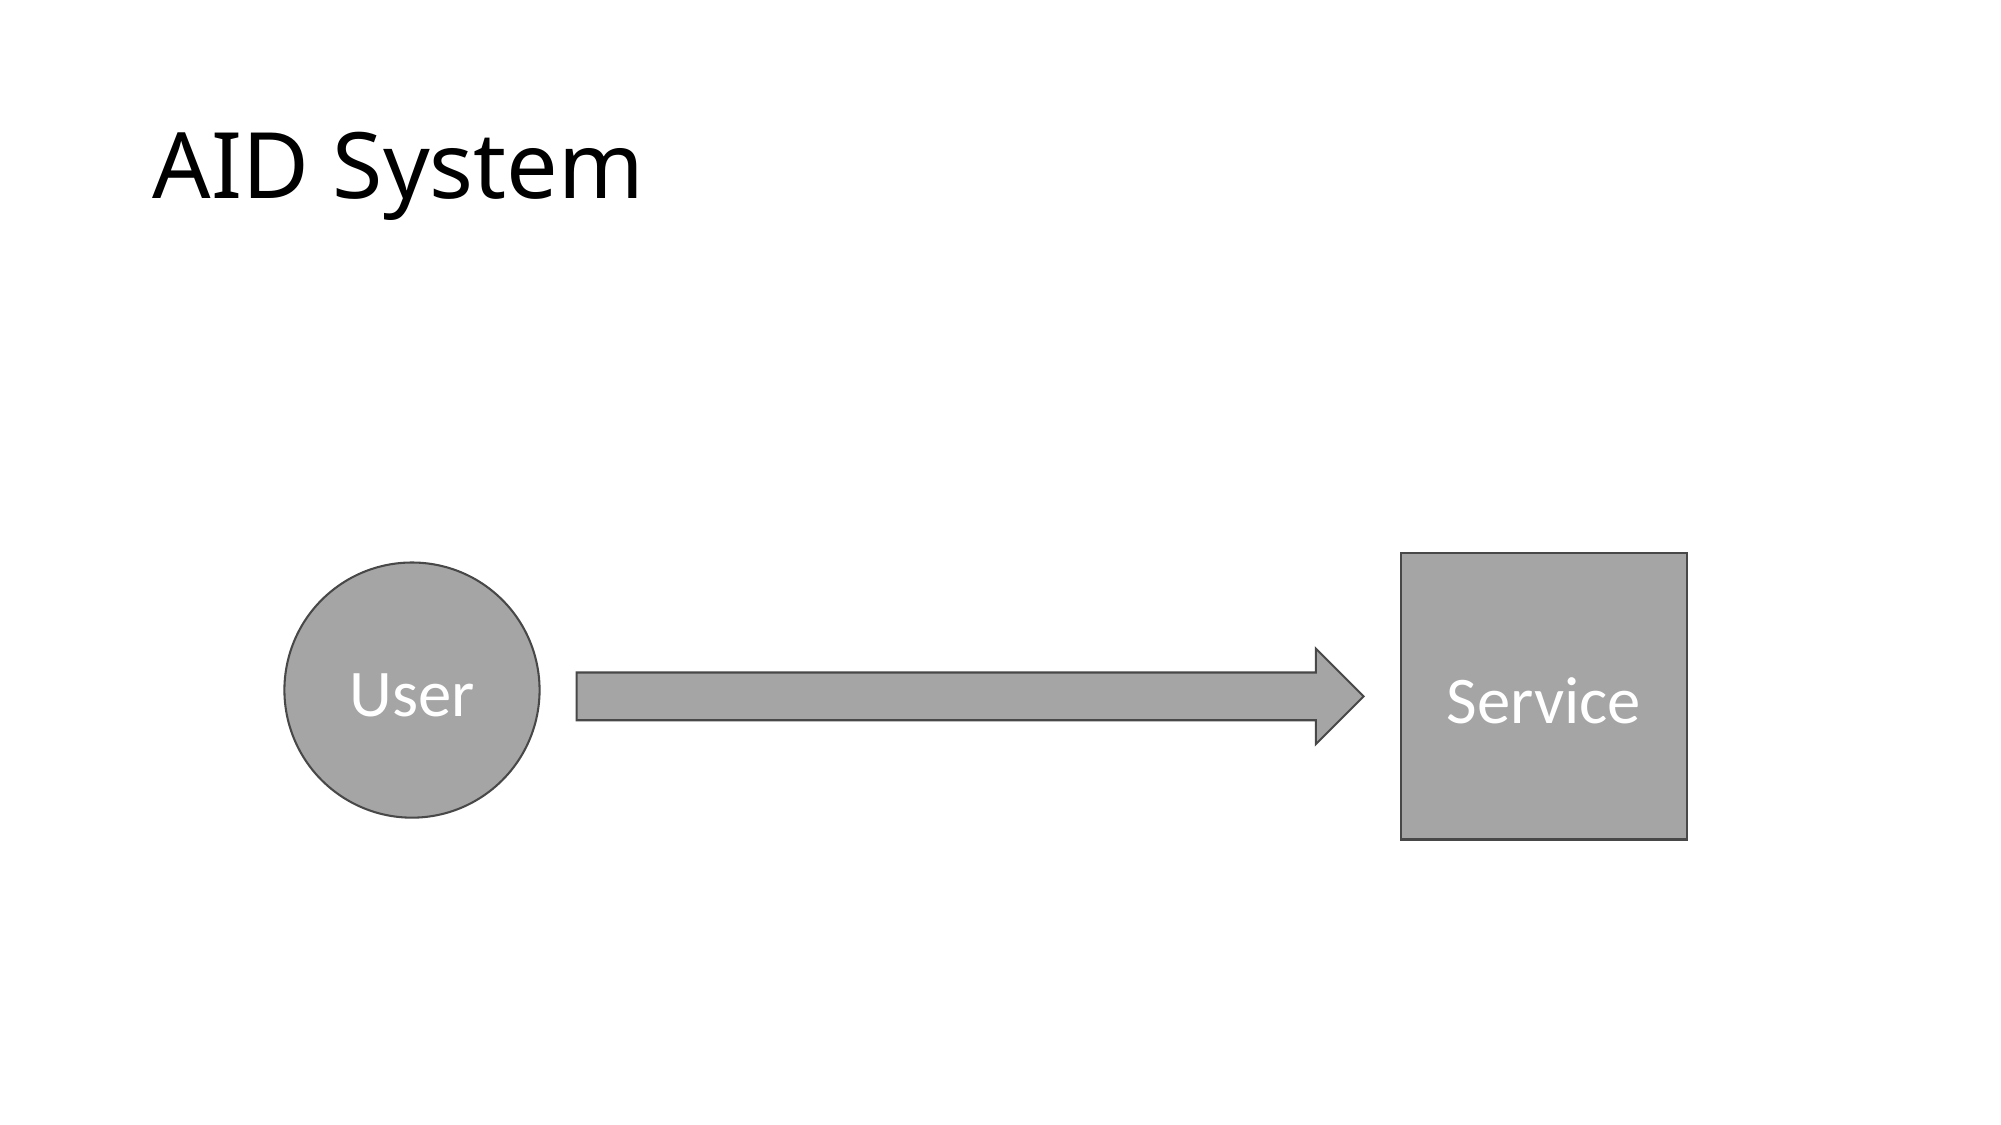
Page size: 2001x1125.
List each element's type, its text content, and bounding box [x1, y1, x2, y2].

text_box [575, 646, 1366, 747]
text_box Service [1400, 552, 1688, 841]
text_box User [283, 561, 541, 819]
title AID System [137, 59, 1863, 278]
